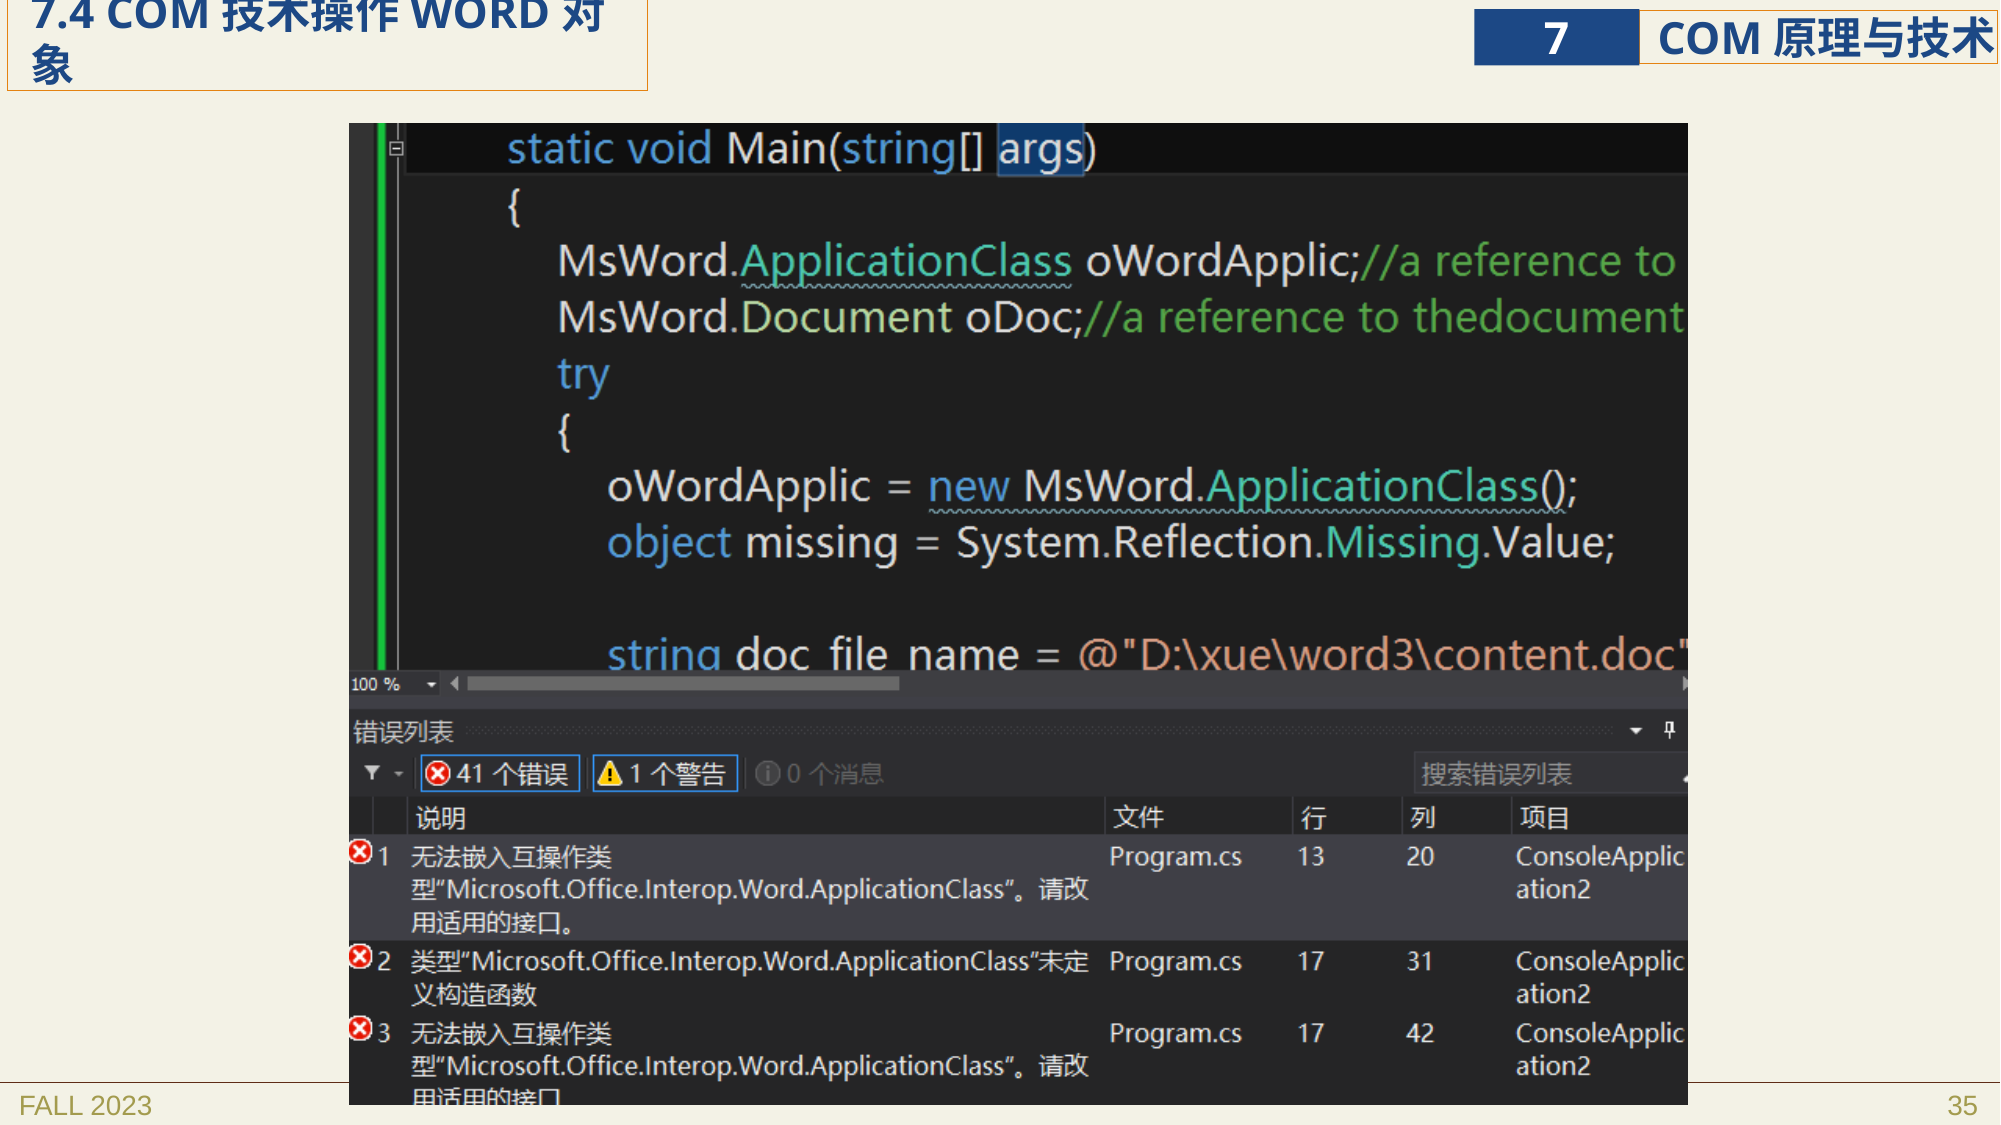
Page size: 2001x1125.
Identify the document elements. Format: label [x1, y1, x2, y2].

picture [349, 123, 1688, 1105]
